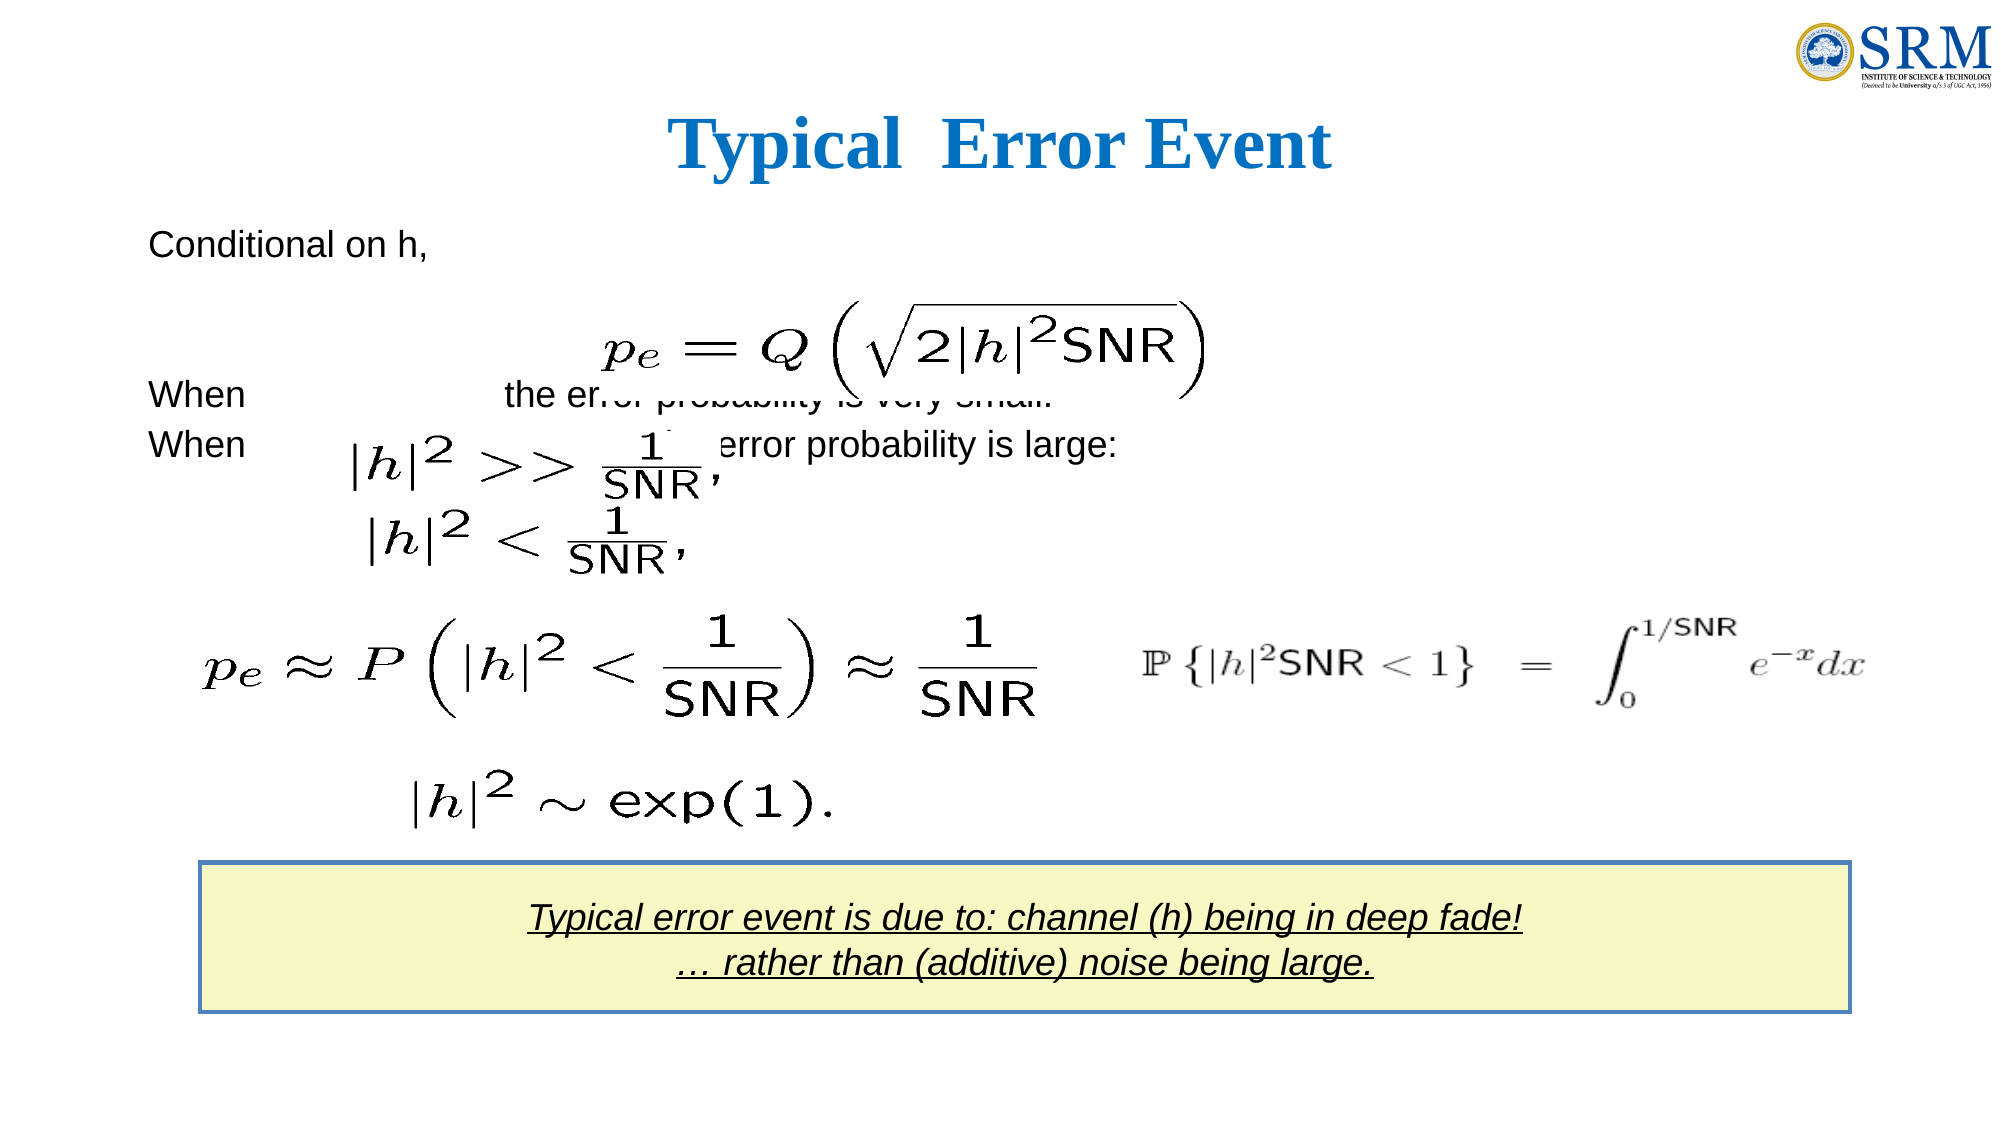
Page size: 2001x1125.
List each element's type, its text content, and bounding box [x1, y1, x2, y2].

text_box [199, 599, 1913, 829]
picture [367, 505, 684, 576]
text_box Conditional on h, When the error probability is very small. When the error probability is large: [133, 212, 1934, 980]
picture [599, 299, 1204, 401]
text_box Typical error event is due to: channel (h) being in deep fade! … rather than (additive) noise being large. [199, 980, 1850, 1013]
title Typical Error Event [99, 45, 1900, 233]
picture [1792, 0, 1996, 113]
picture [349, 430, 721, 501]
